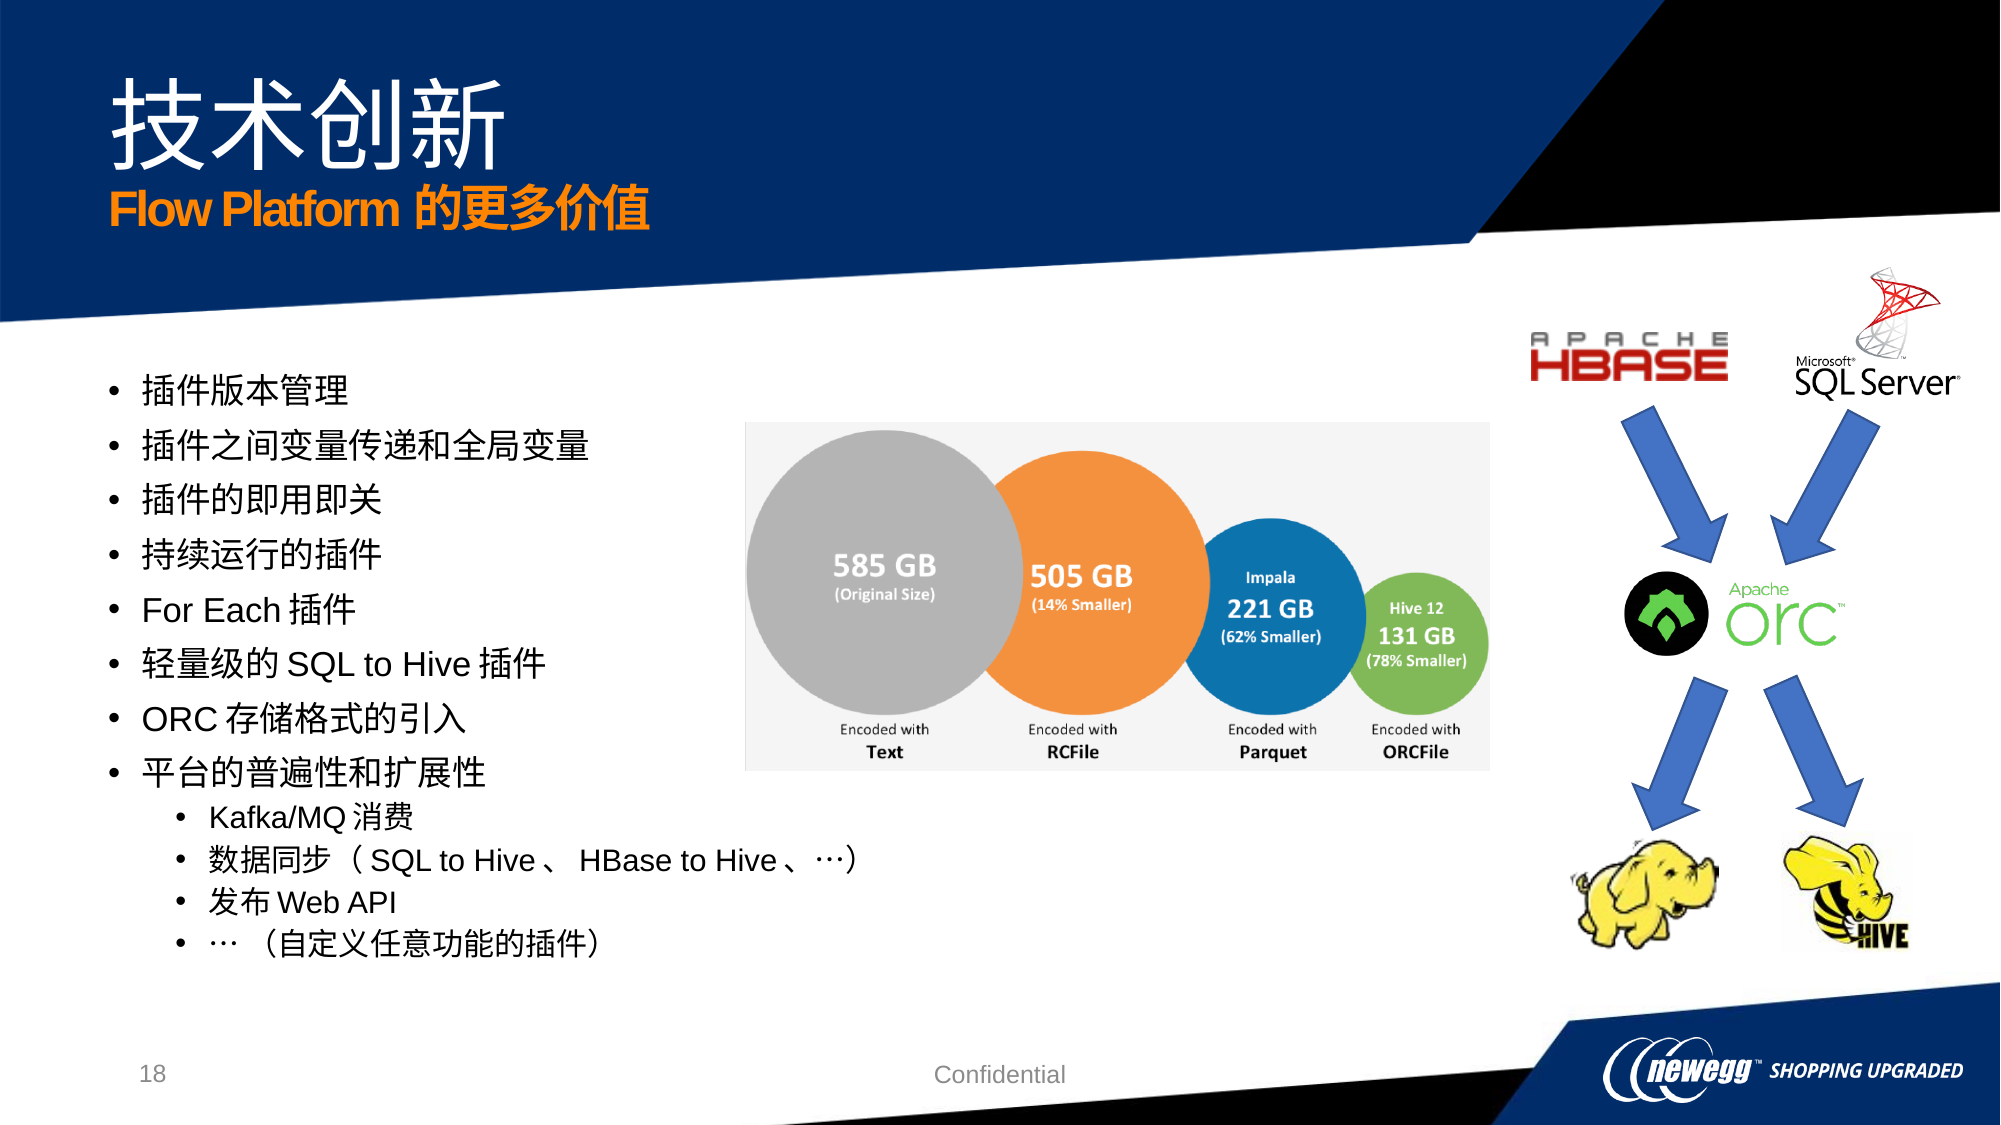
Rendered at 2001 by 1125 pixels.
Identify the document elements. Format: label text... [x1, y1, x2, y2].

picture [1781, 831, 1913, 953]
list 插件版本管理 插件之间变量传递和全局变量 插件的即用即关 持续运行的插件 For Each插件 轻量级的SQL to Hive插件 ORC存储格式的引入 平台的普遍性和扩展性 Kafka/MQ消费 数据同步（SQL to Hive、HBase to Hive、…） 发布Web API …（自定义任意功能的插件） [93, 366, 971, 971]
text_box [1769, 408, 1881, 566]
picture [0, 0, 2000, 402]
text_box [1631, 676, 1729, 824]
picture [745, 422, 1490, 771]
text_box [1763, 674, 1865, 828]
picture [1620, 567, 1849, 660]
text_box [1620, 405, 1729, 564]
title 技术创新 [93, 38, 1519, 192]
picture [742, 824, 2000, 1125]
subtitle Flow Platform的更多价值 [93, 175, 1470, 289]
